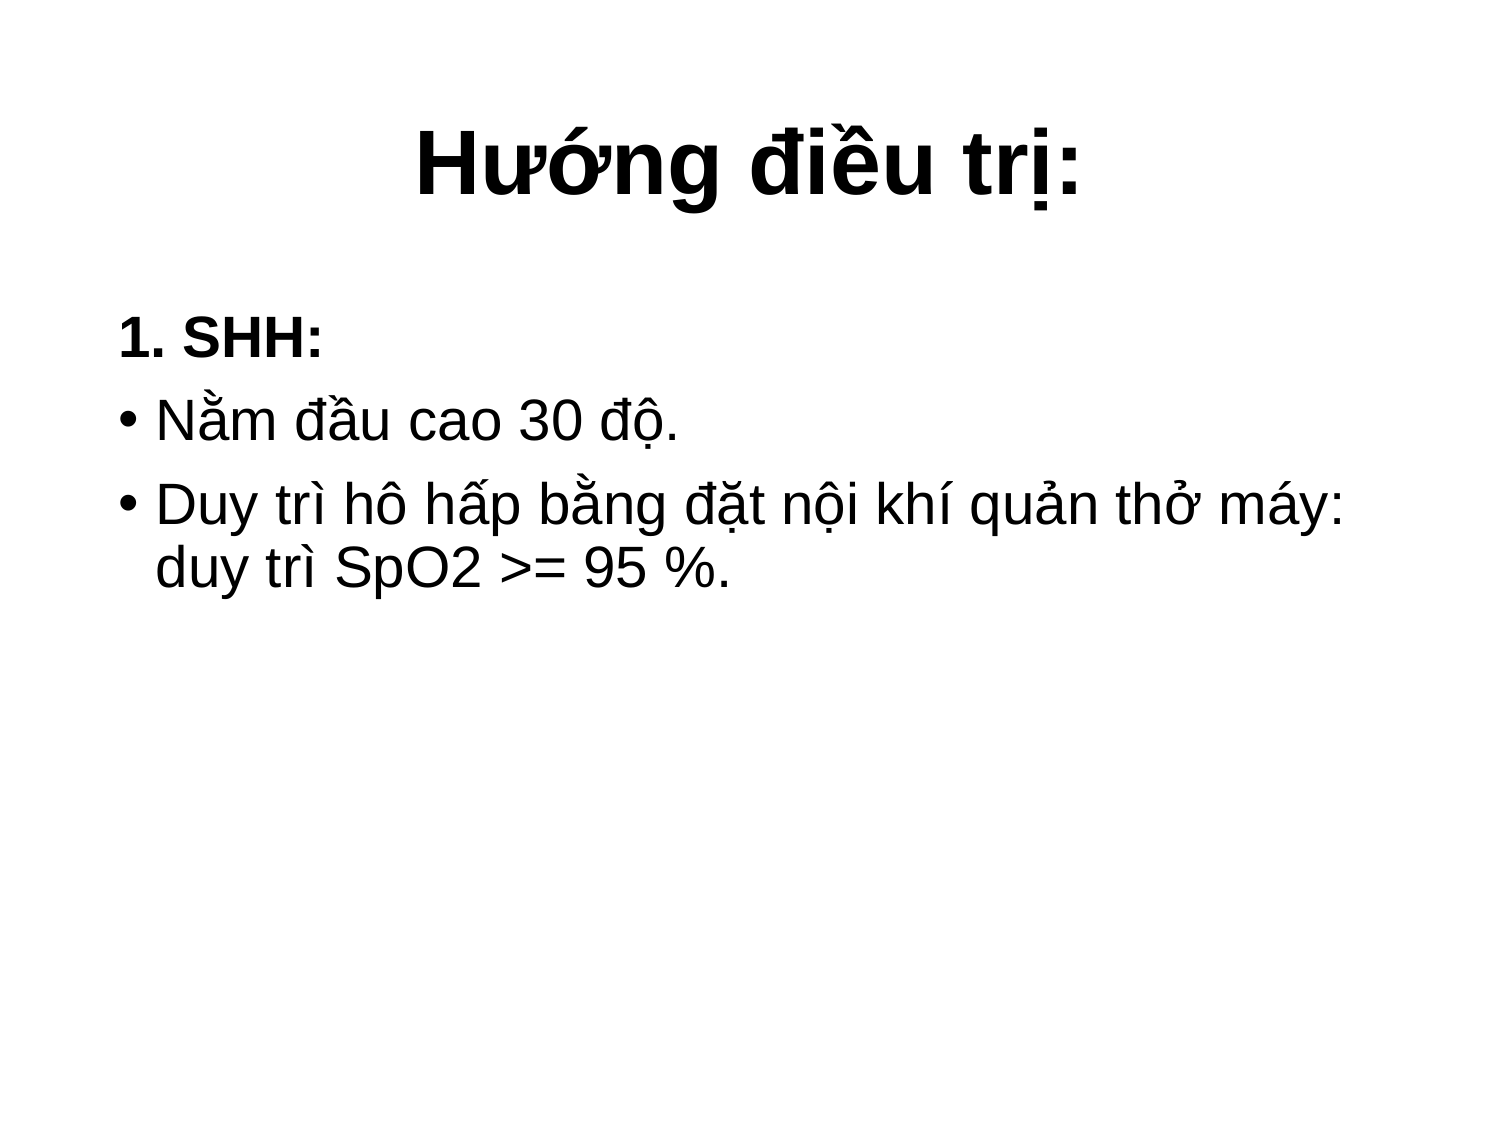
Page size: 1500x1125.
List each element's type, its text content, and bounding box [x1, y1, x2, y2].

list 1. SHH: Nằm đầu cao 30 độ. Duy trì hô hấp bằng đặt nội khí quản thở máy: duy trì SpO2 >= 95 %. [103, 299, 1397, 1014]
title Hướng điều trị: [103, 56, 1397, 274]
